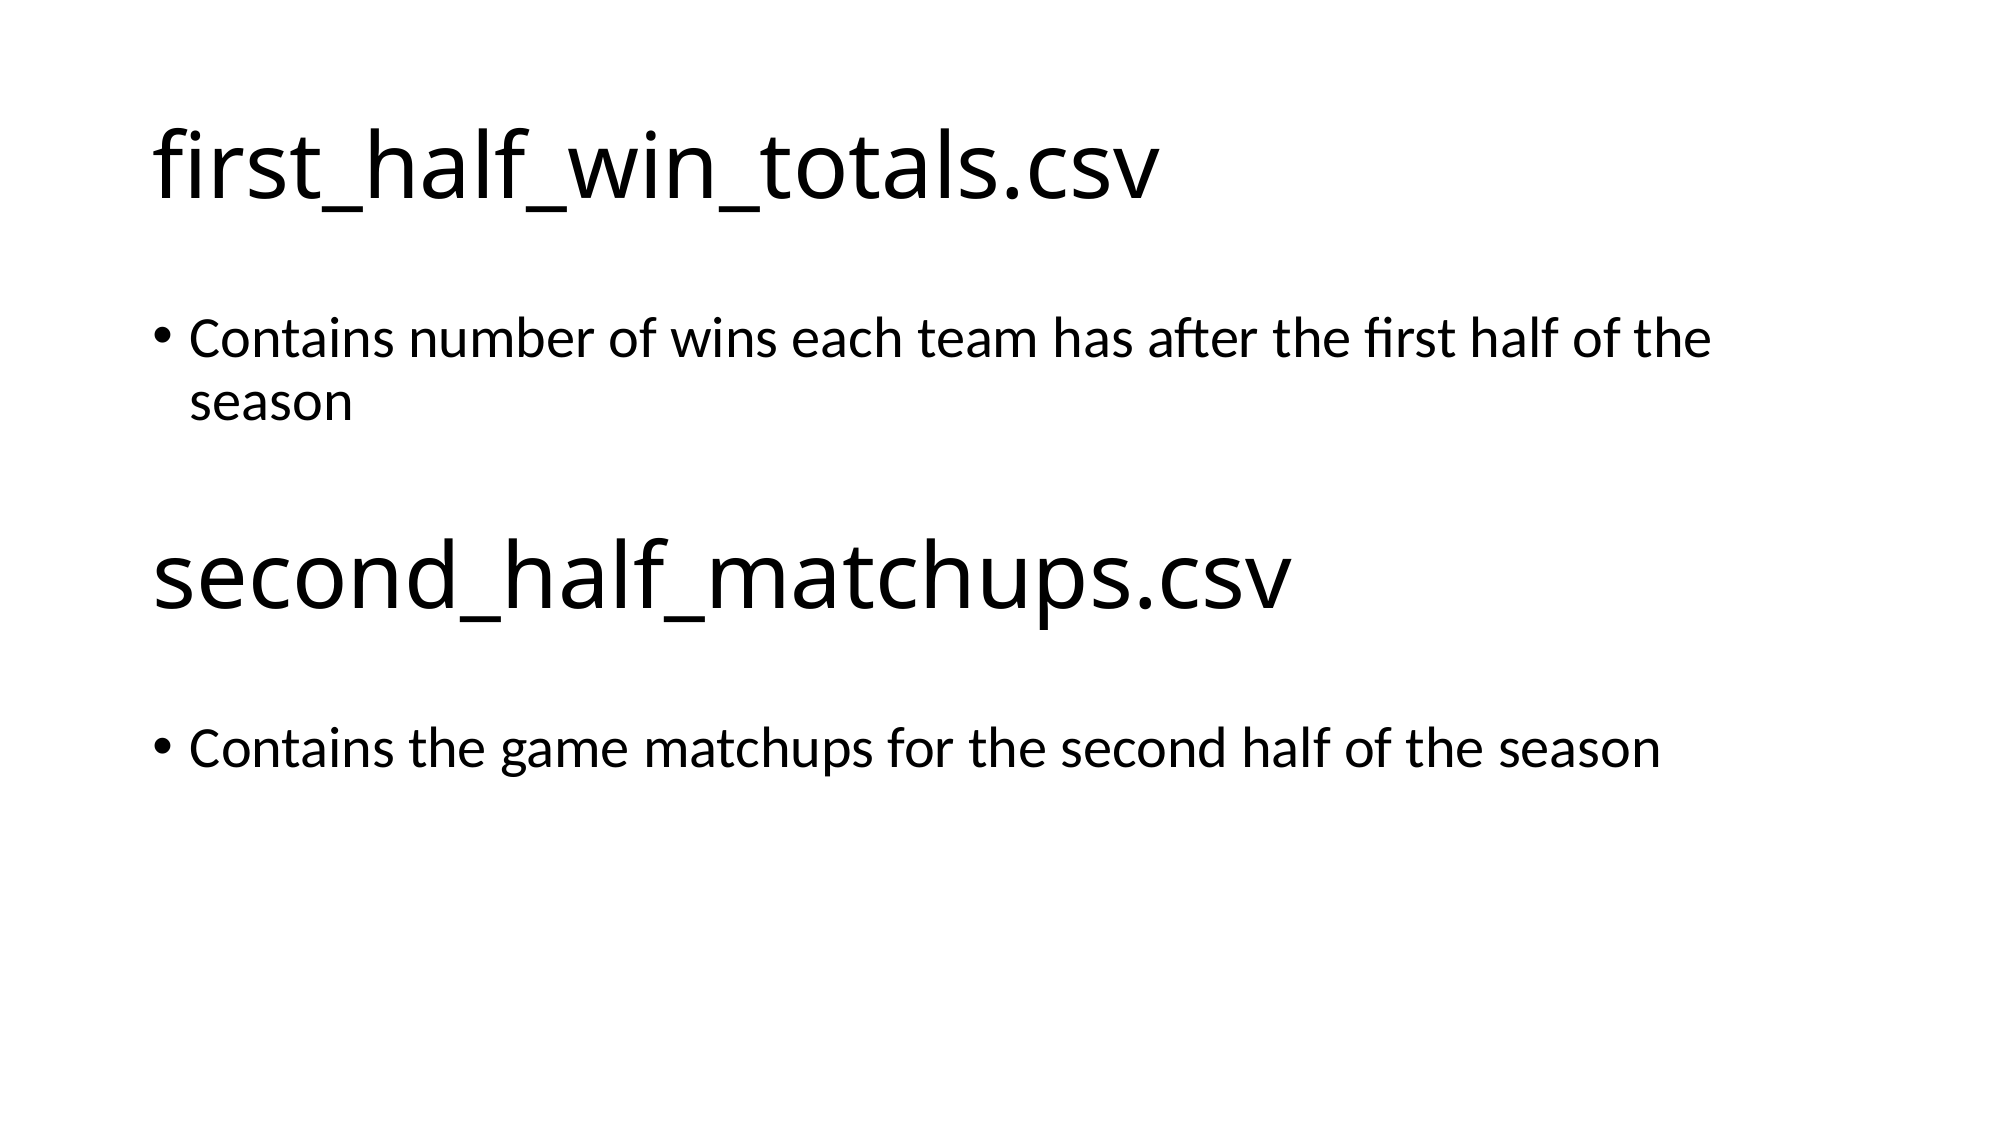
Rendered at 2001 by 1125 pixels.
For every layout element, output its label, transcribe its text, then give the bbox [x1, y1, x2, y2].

list Contains number of wins each team has after the first half of the season [137, 299, 1863, 450]
text_box Contains the game matchups for the second half of the season [137, 709, 1863, 861]
title first_half_win_totals.csv [137, 59, 1863, 278]
text_box second_half_matchups.csv [137, 470, 1863, 688]
